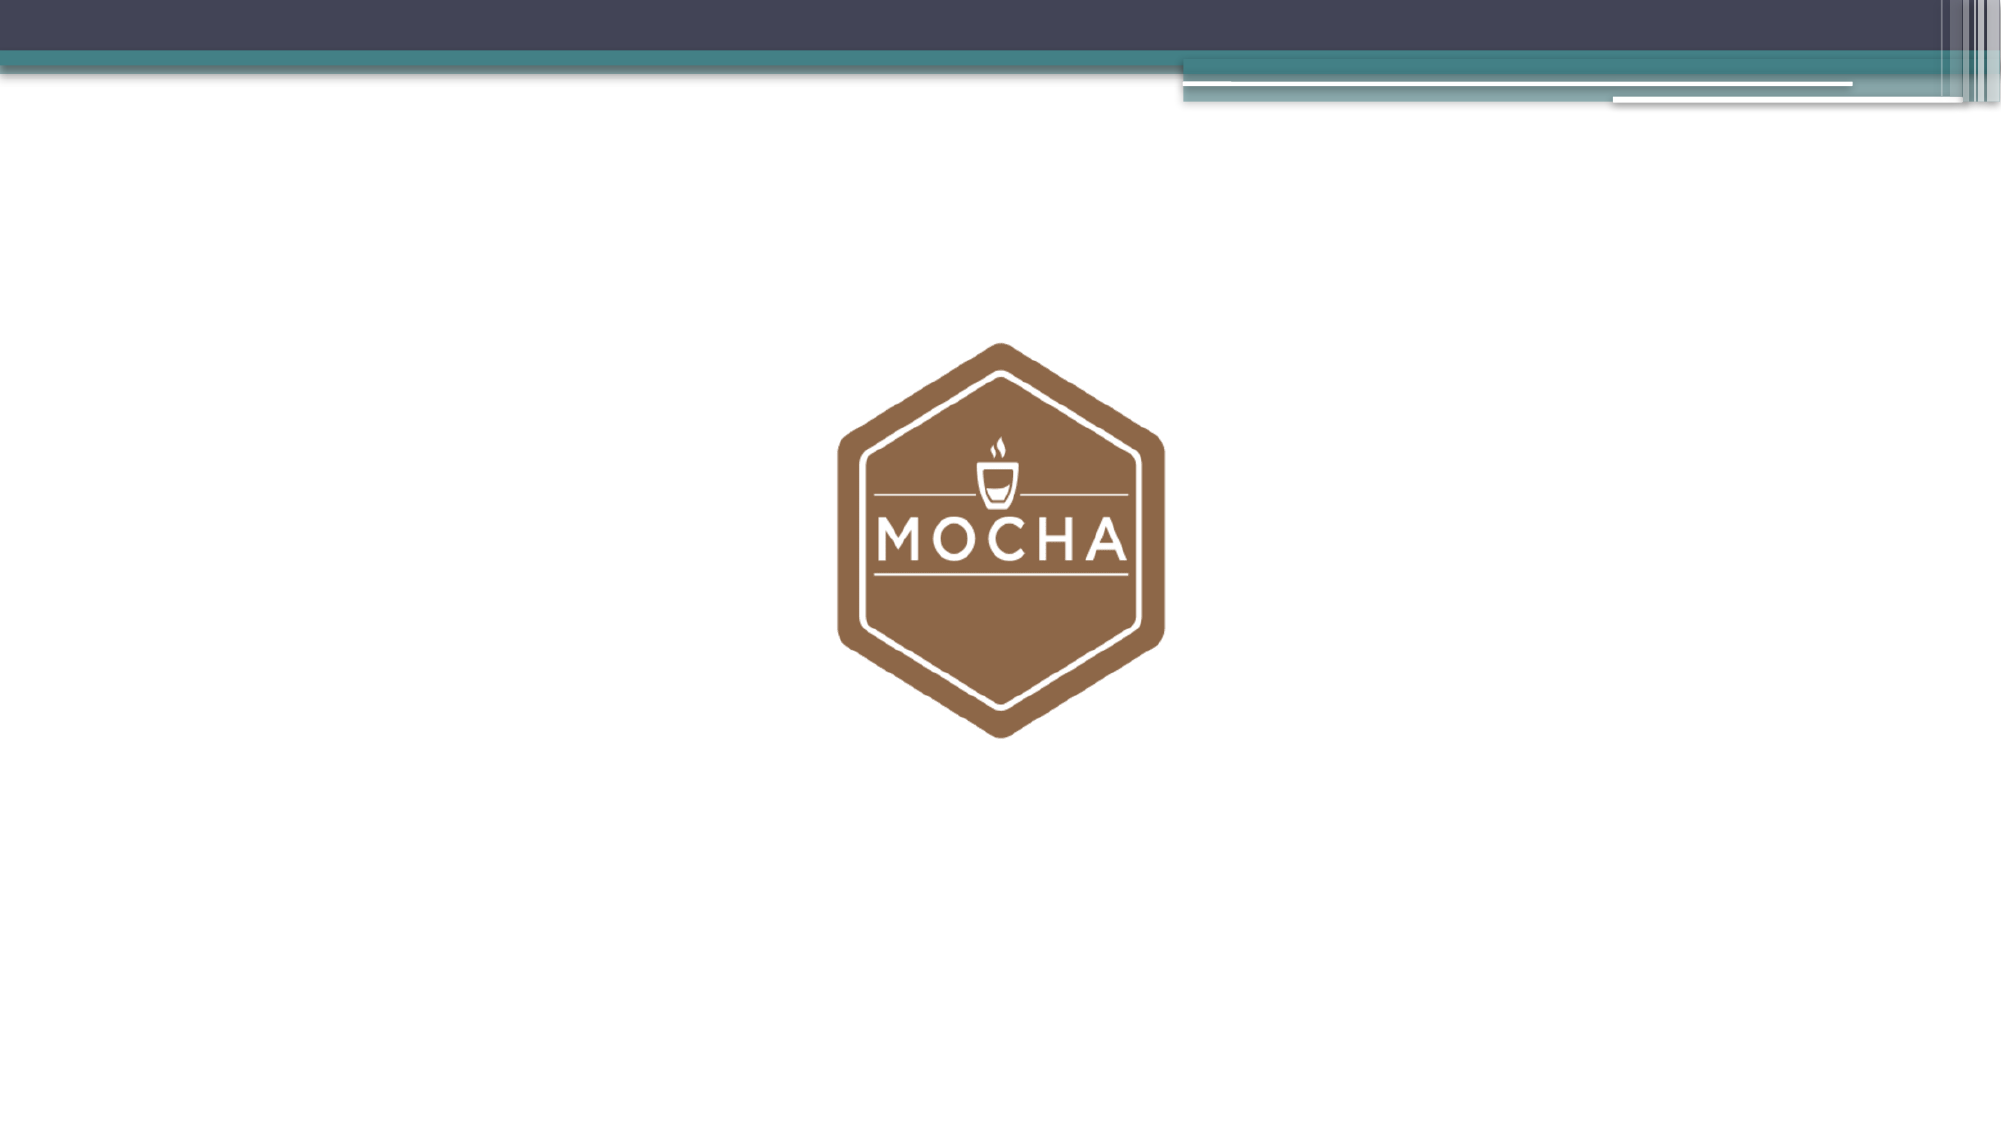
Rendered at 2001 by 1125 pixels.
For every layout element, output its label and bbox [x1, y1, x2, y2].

picture [549, 337, 1451, 740]
